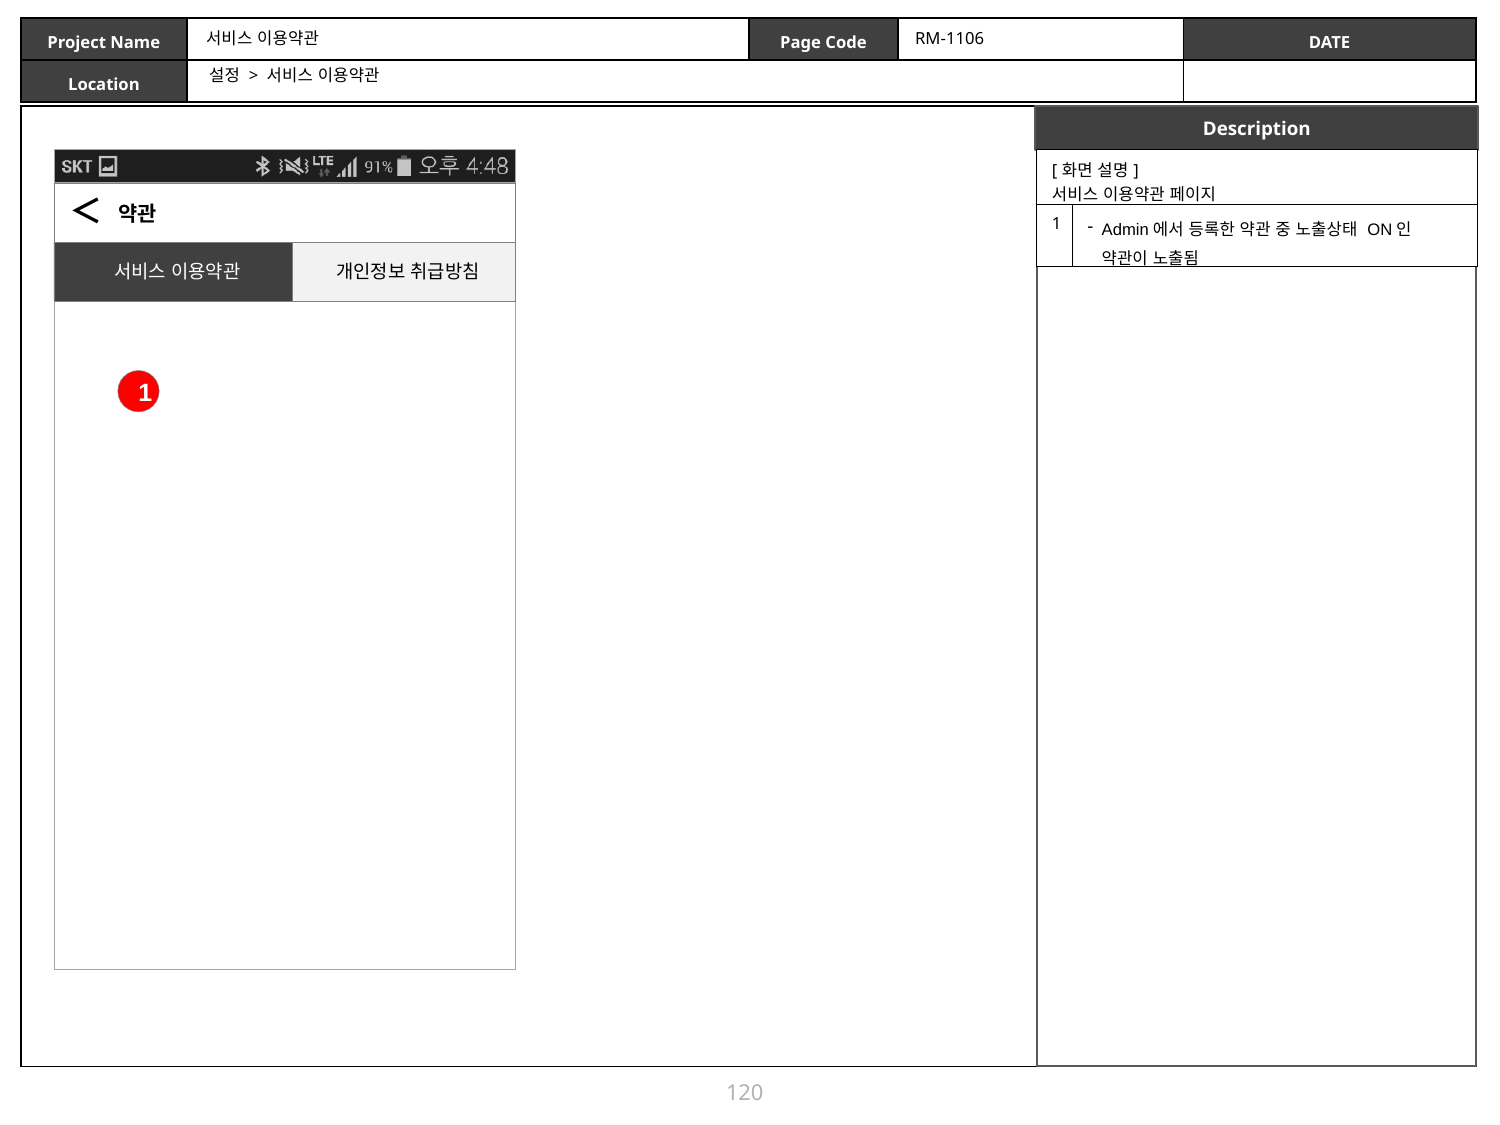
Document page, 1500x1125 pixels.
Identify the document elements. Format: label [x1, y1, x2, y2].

table_cell [1073, 205, 1477, 266]
slide_number [569, 1063, 920, 1124]
table_header [1037, 150, 1477, 204]
text_box [900, 20, 1000, 55]
text_box [194, 57, 395, 93]
text_box [191, 20, 335, 55]
table_cell [1037, 205, 1072, 266]
text_box [52, 148, 517, 970]
